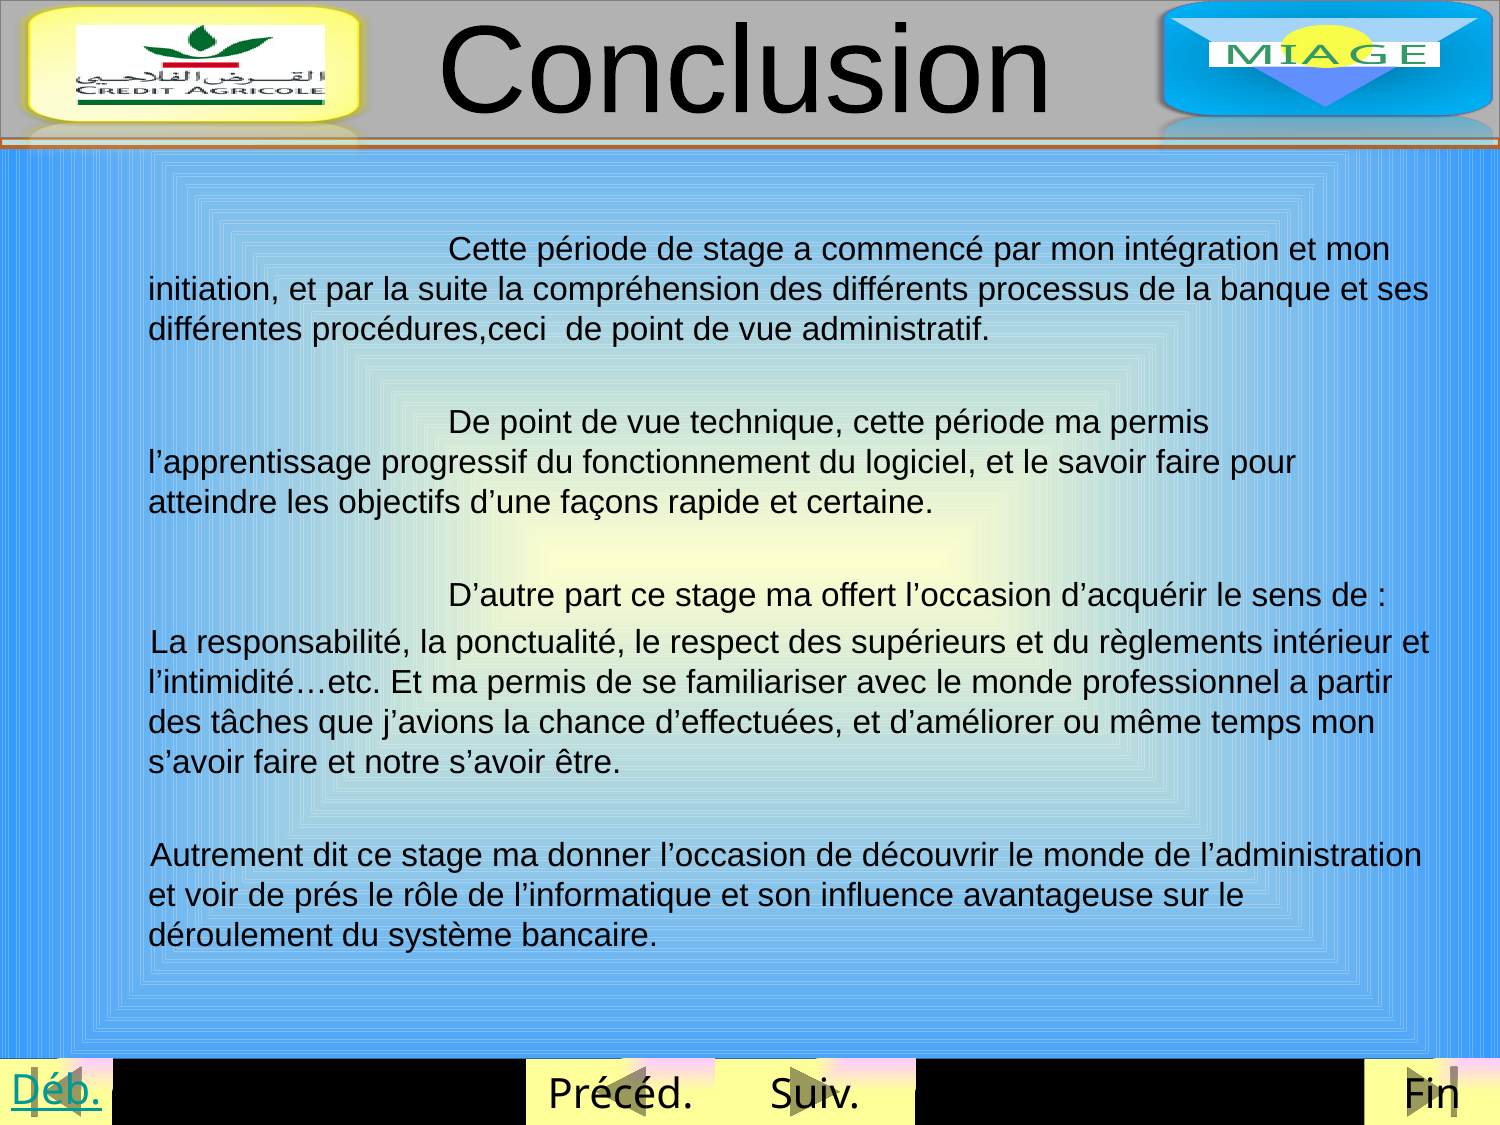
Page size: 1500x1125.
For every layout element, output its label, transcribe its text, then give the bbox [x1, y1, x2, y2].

list Cette période de stage a commencé par mon intégration et mon initiation, et par la suite la compréhension des différents processus de la banque et ses différentes procédures,ceci de point de vue administratif. De point de vue technique, cette période ma permis l’apprentissage progressif du fonctionnement du logiciel, et le savoir faire pour atteindre les objectifs d’une façons rapide et certaine. D’autre part ce stage ma offert l’occasion d’acquérir le sens de : La responsabilité, la ponctualité, le respect des supérieurs et du règlements intérieur et l’intimidité…etc. Et ma permis de se familiariser avec le monde professionnel a partir des tâches que j’avions la chance d’effectuées, et d’améliorer ou même temps mon s’avoir faire et notre s’avoir être. Autrement dit ce stage ma donner l’occasion de découvrir le monde de l’administration et voir de prés le rôle de l’informatique et son influence avantageuse sur le déroulement du système bancaire. [76, 220, 1447, 1012]
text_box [1147, 0, 1500, 232]
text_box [0, 0, 387, 244]
text_box [387, 138, 1147, 148]
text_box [0, 1058, 1500, 1125]
text_box [387, 0, 1147, 138]
